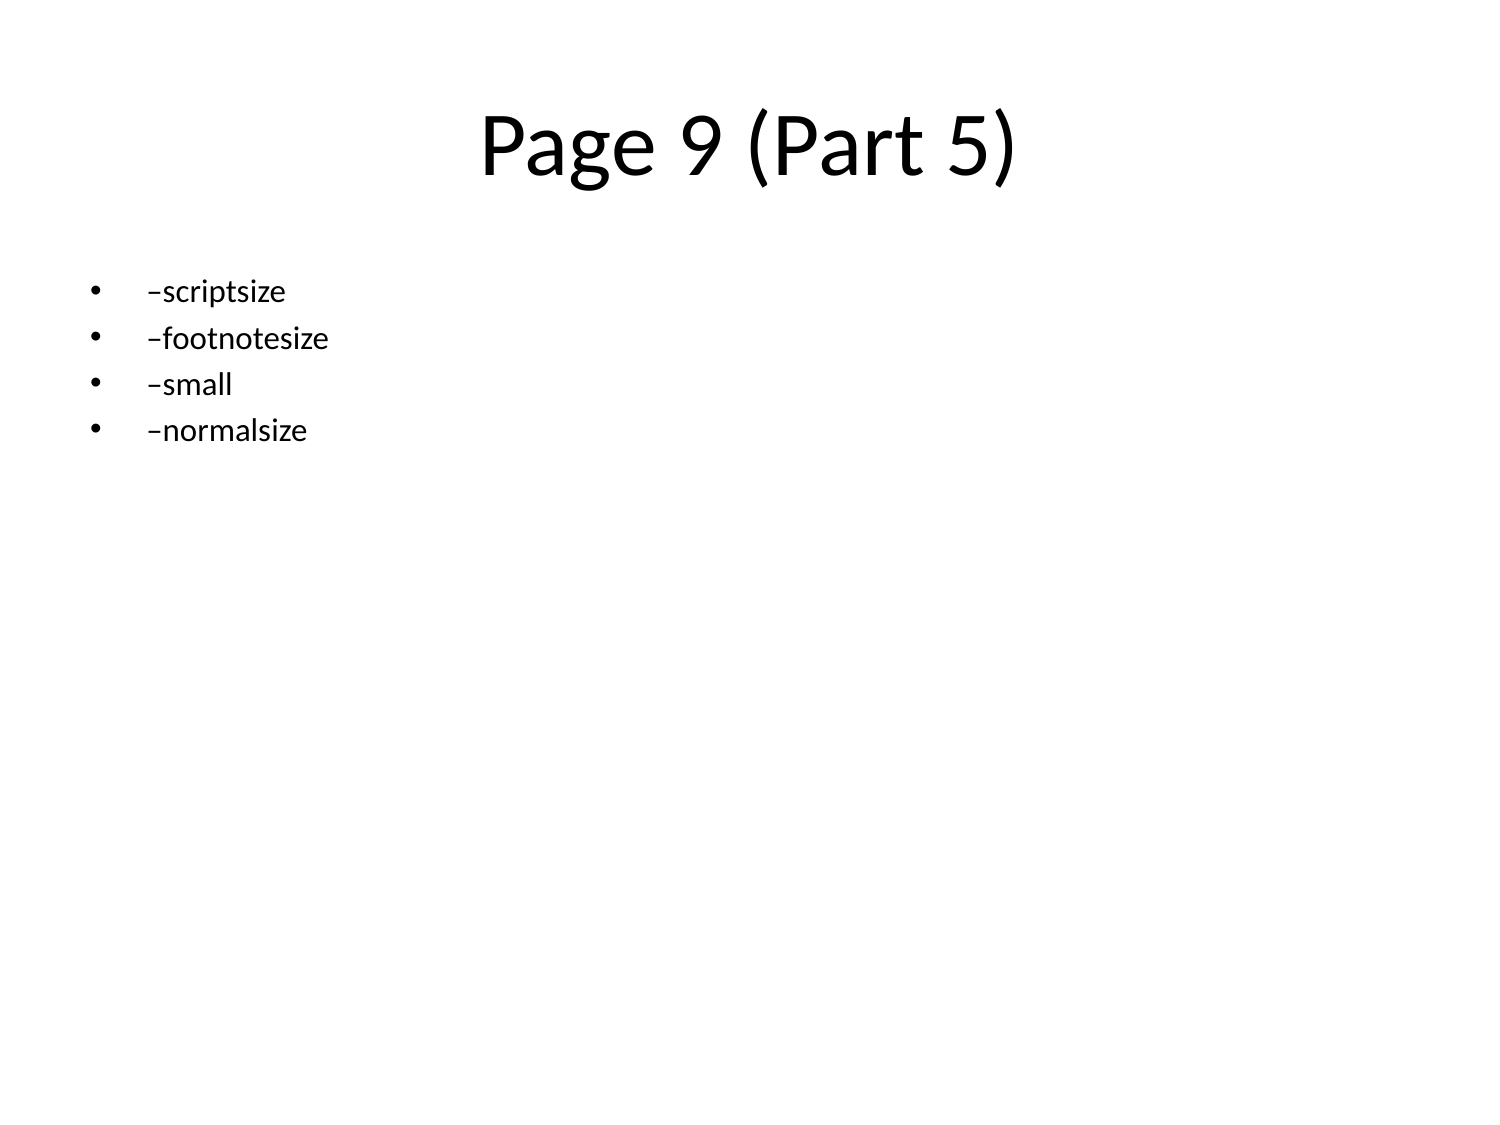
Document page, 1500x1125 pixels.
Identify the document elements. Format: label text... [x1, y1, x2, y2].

list –scriptsize –footnotesize –small –normalsize [75, 262, 1425, 1005]
title Page 9 (Part 5) [75, 45, 1425, 233]
